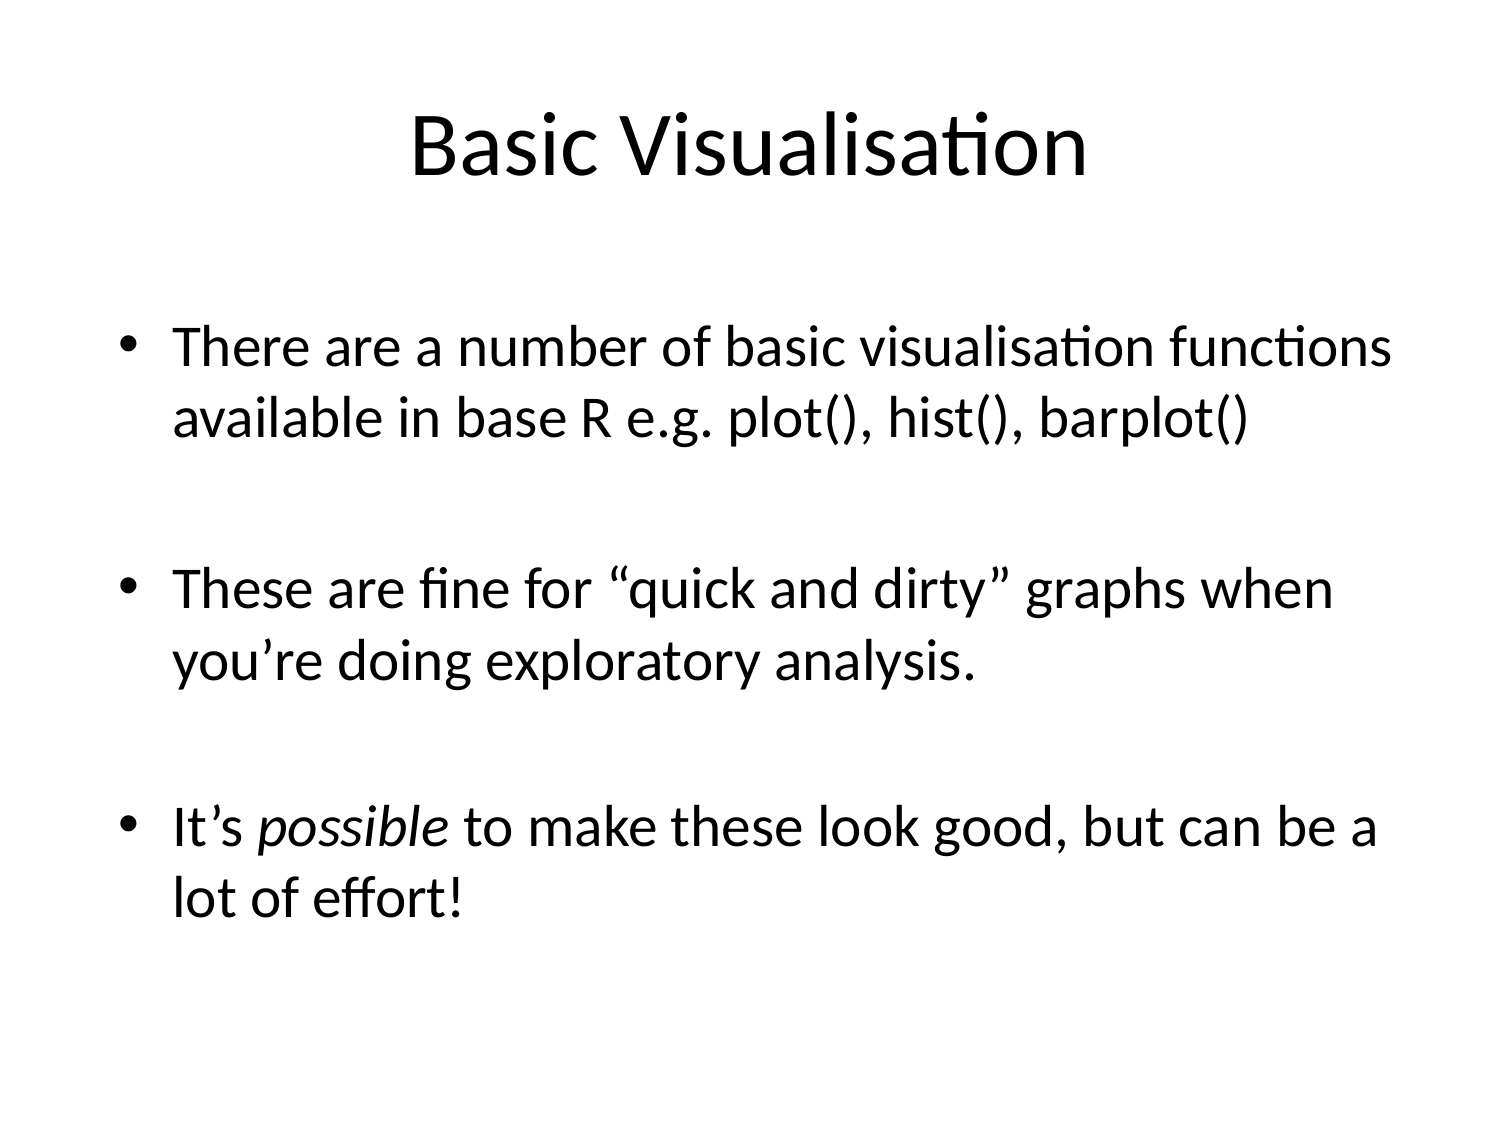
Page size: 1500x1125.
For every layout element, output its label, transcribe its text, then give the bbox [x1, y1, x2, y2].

list There are a number of basic visualisation functions available in base R e.g. plot(), hist(), barplot() These are fine for “quick and dirty” graphs when you’re doing exploratory analysis. It’s possible to make these look good, but can be a lot of effort! [103, 299, 1414, 1002]
title Basic Visualisation [75, 45, 1425, 233]
